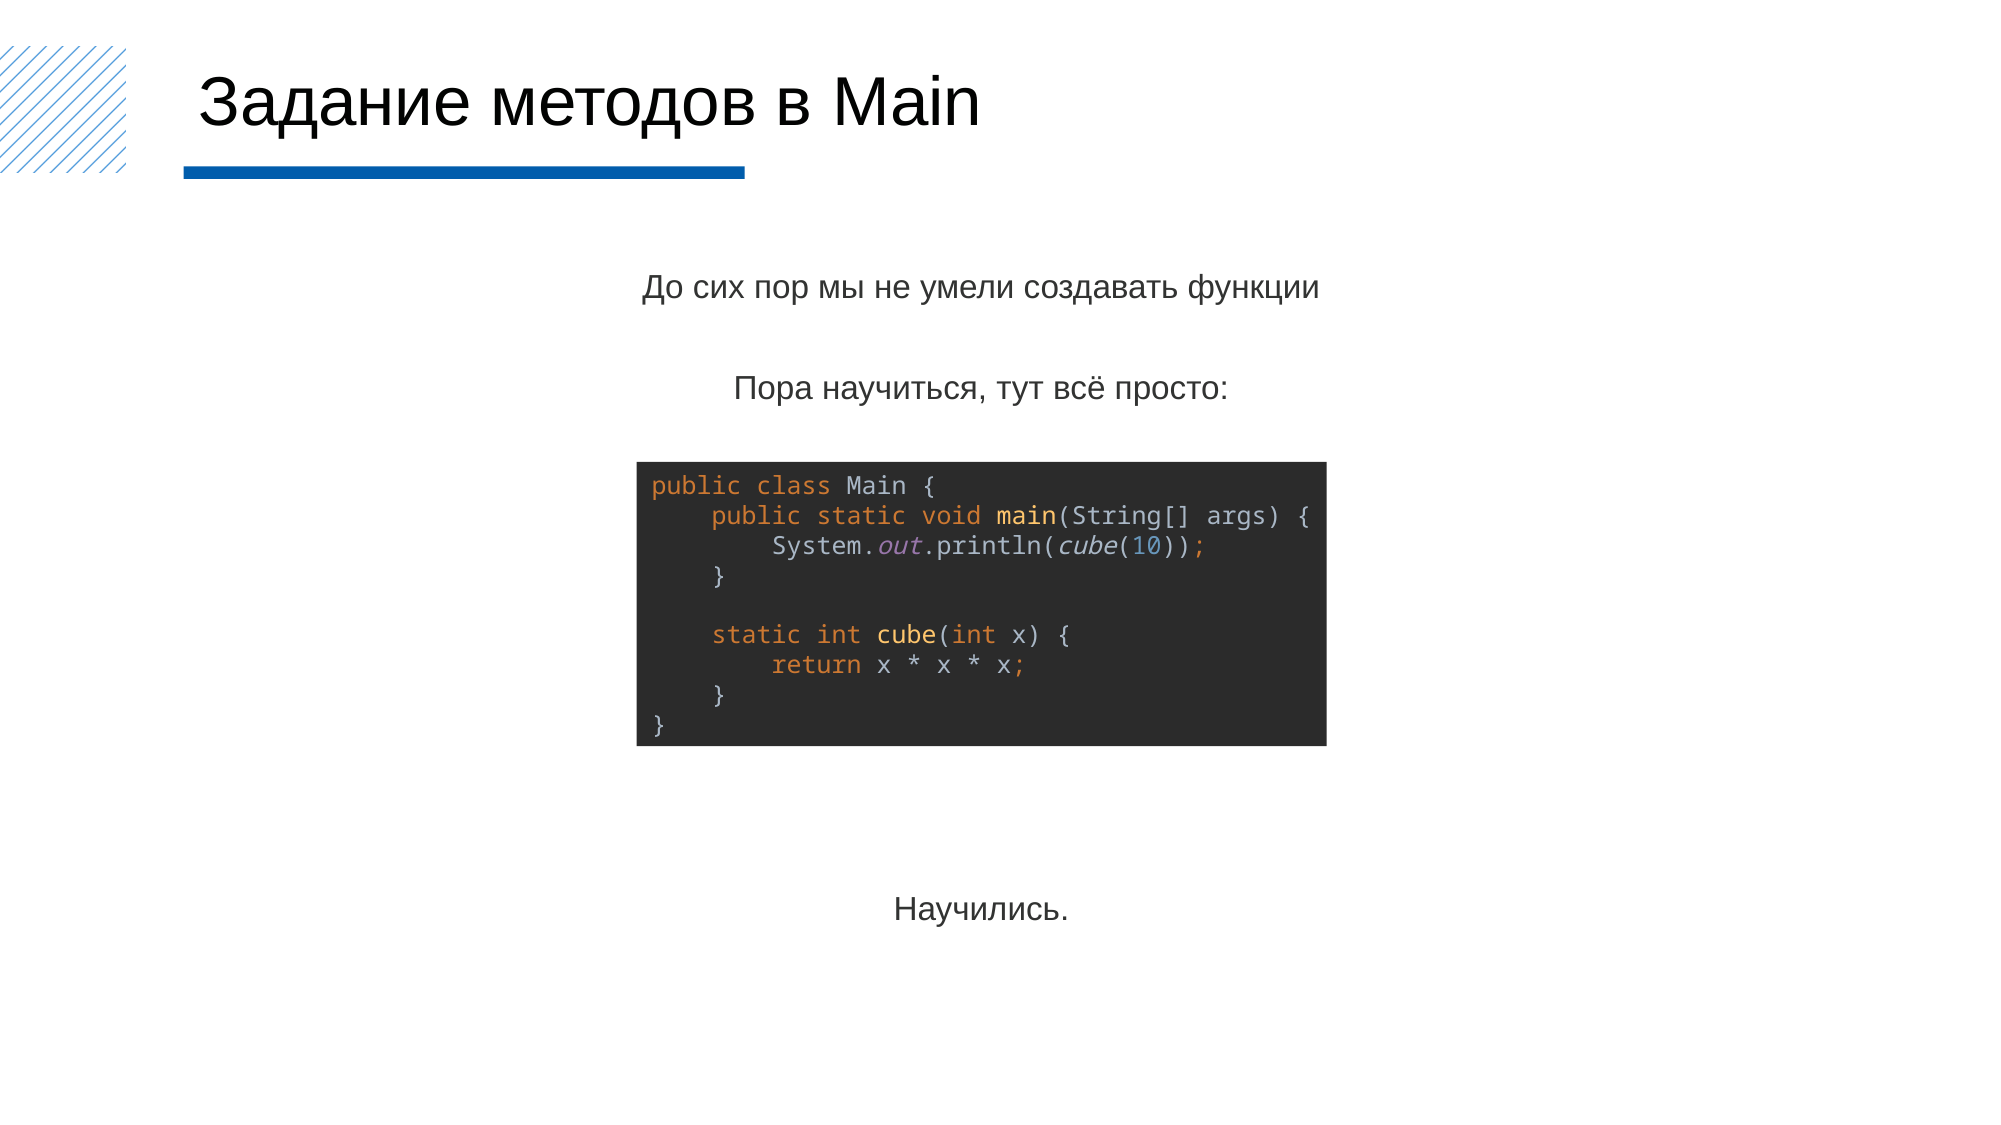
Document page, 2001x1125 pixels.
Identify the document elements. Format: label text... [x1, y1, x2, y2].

text_box Научились. [183, 880, 1780, 935]
text_box public class Main { public static void main(String[] args) { System.out.println(cube(10)); } static int cube(int x) { return x * x * x; } } [636, 461, 1327, 747]
list Задание методов в Main [183, 58, 1780, 149]
text_box Пора научиться, тут всё просто: [183, 358, 1780, 414]
picture [0, 46, 126, 173]
text_box До сих пор мы не умели создавать функции [183, 257, 1780, 313]
